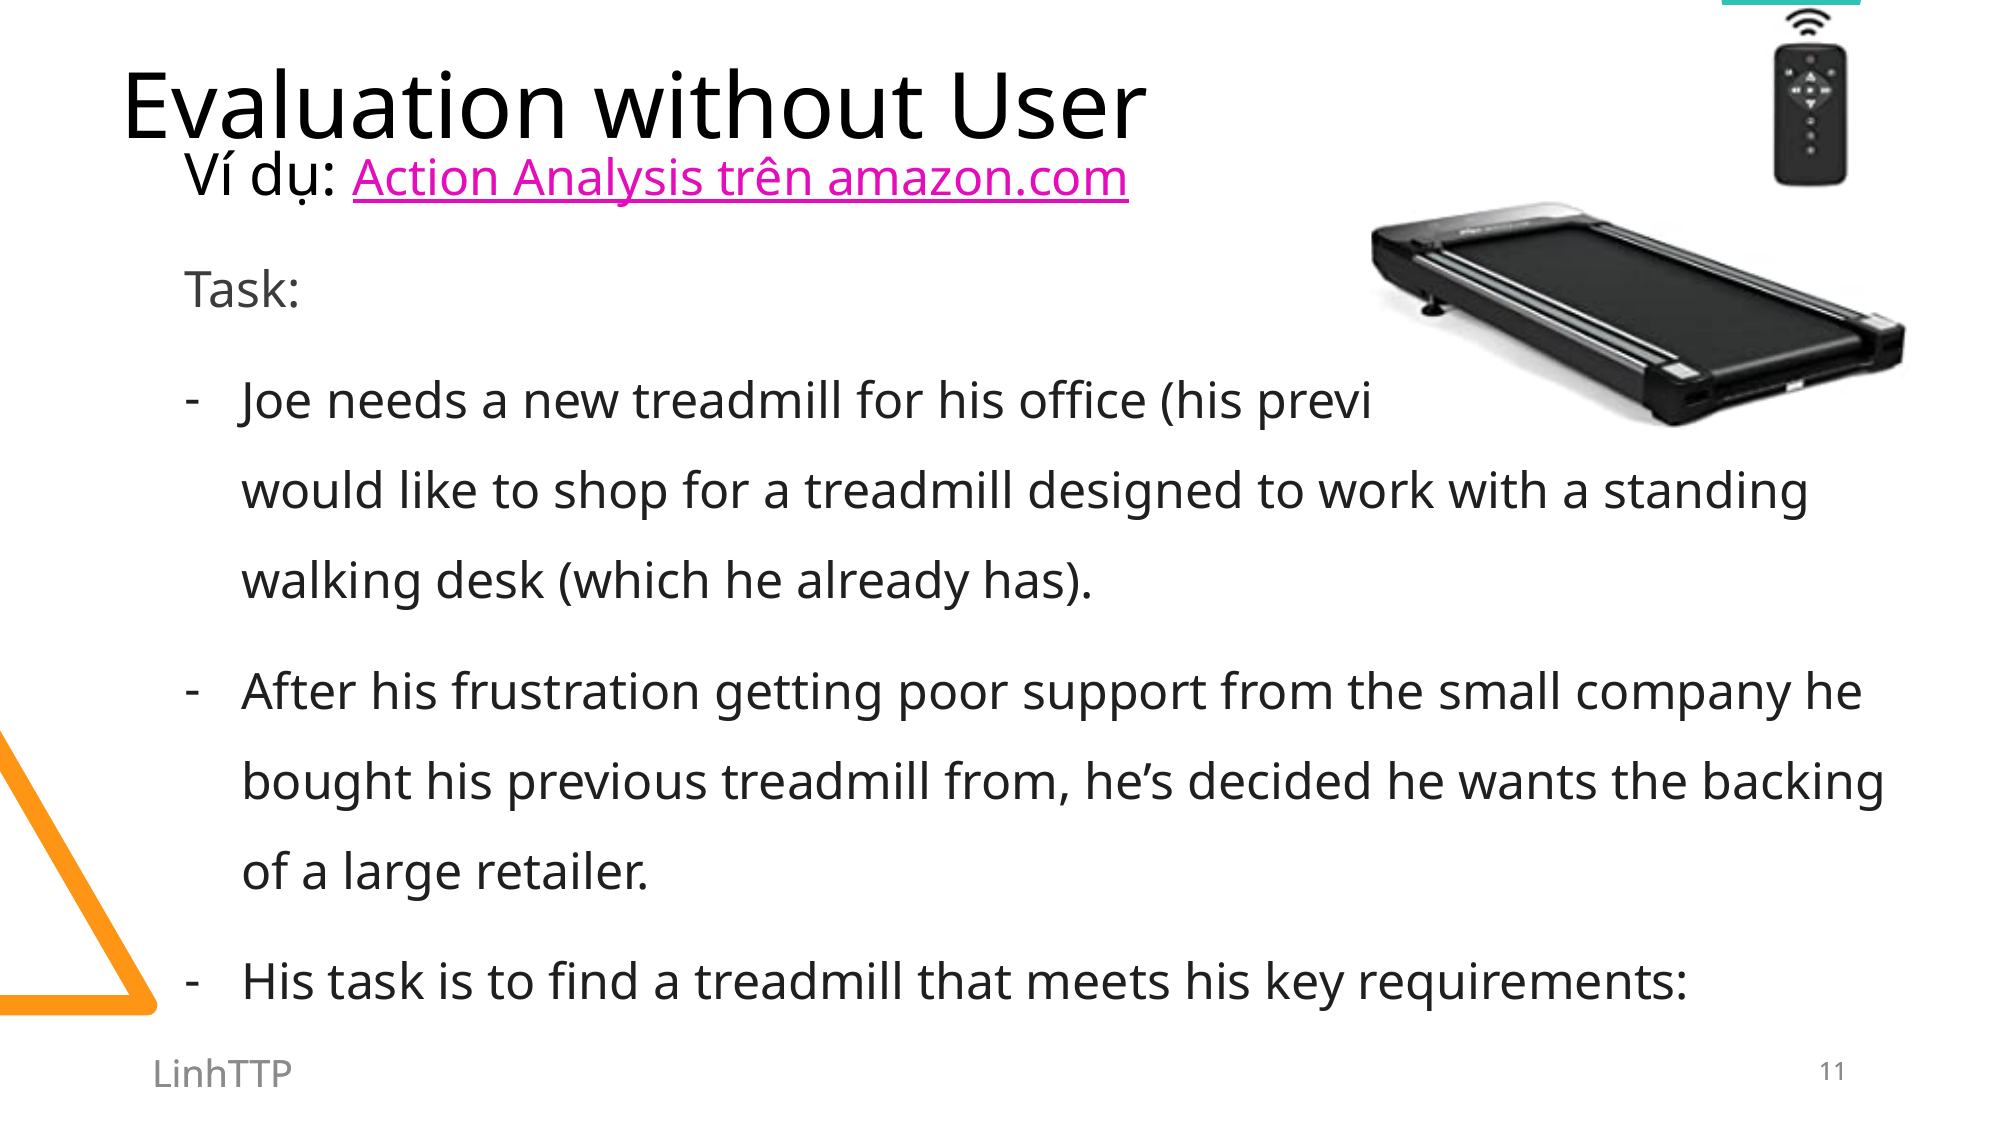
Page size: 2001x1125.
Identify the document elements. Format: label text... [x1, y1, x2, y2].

text_box 11 [1412, 1042, 1863, 1103]
picture [1370, 5, 1909, 430]
text_box LinhTTP [137, 1042, 588, 1103]
text_box Ví dụ: Action Analysis trên amazon.com Task: Joe needs a new treadmill for his office (his previous one is broken). He would like to shop for a treadmill designed to work with a standing walking desk (which he already has). After his frustration getting poor support from the small company he bought his previous treadmill from, he’s decided he wants the backing of a large retailer. His task is to find a treadmill that meets his key requirements: [169, 217, 1961, 1018]
title Evaluation without User [105, 0, 1725, 218]
